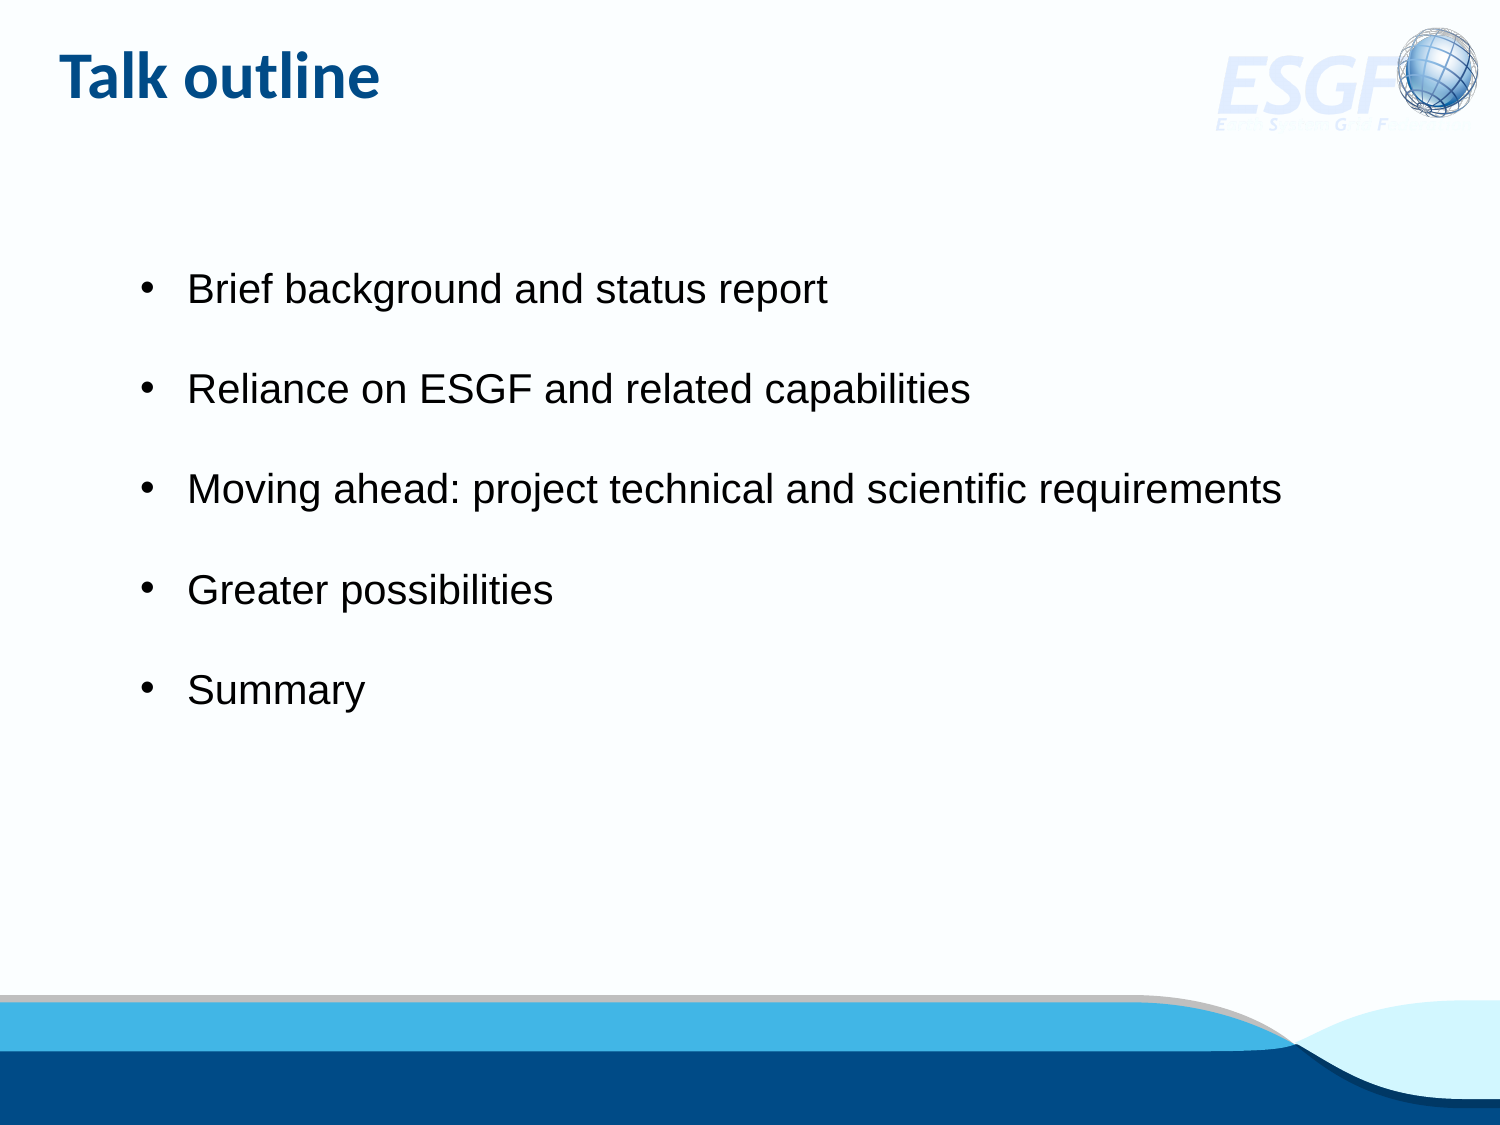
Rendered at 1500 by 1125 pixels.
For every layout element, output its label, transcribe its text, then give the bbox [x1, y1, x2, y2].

text_box Brief background and status report Reliance on ESGF and related capabilities Moving ahead: project technical and scientific requirements Greater possibilities Summary [125, 254, 1415, 970]
list Talk outline [58, 44, 1448, 193]
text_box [1214, 26, 1479, 136]
